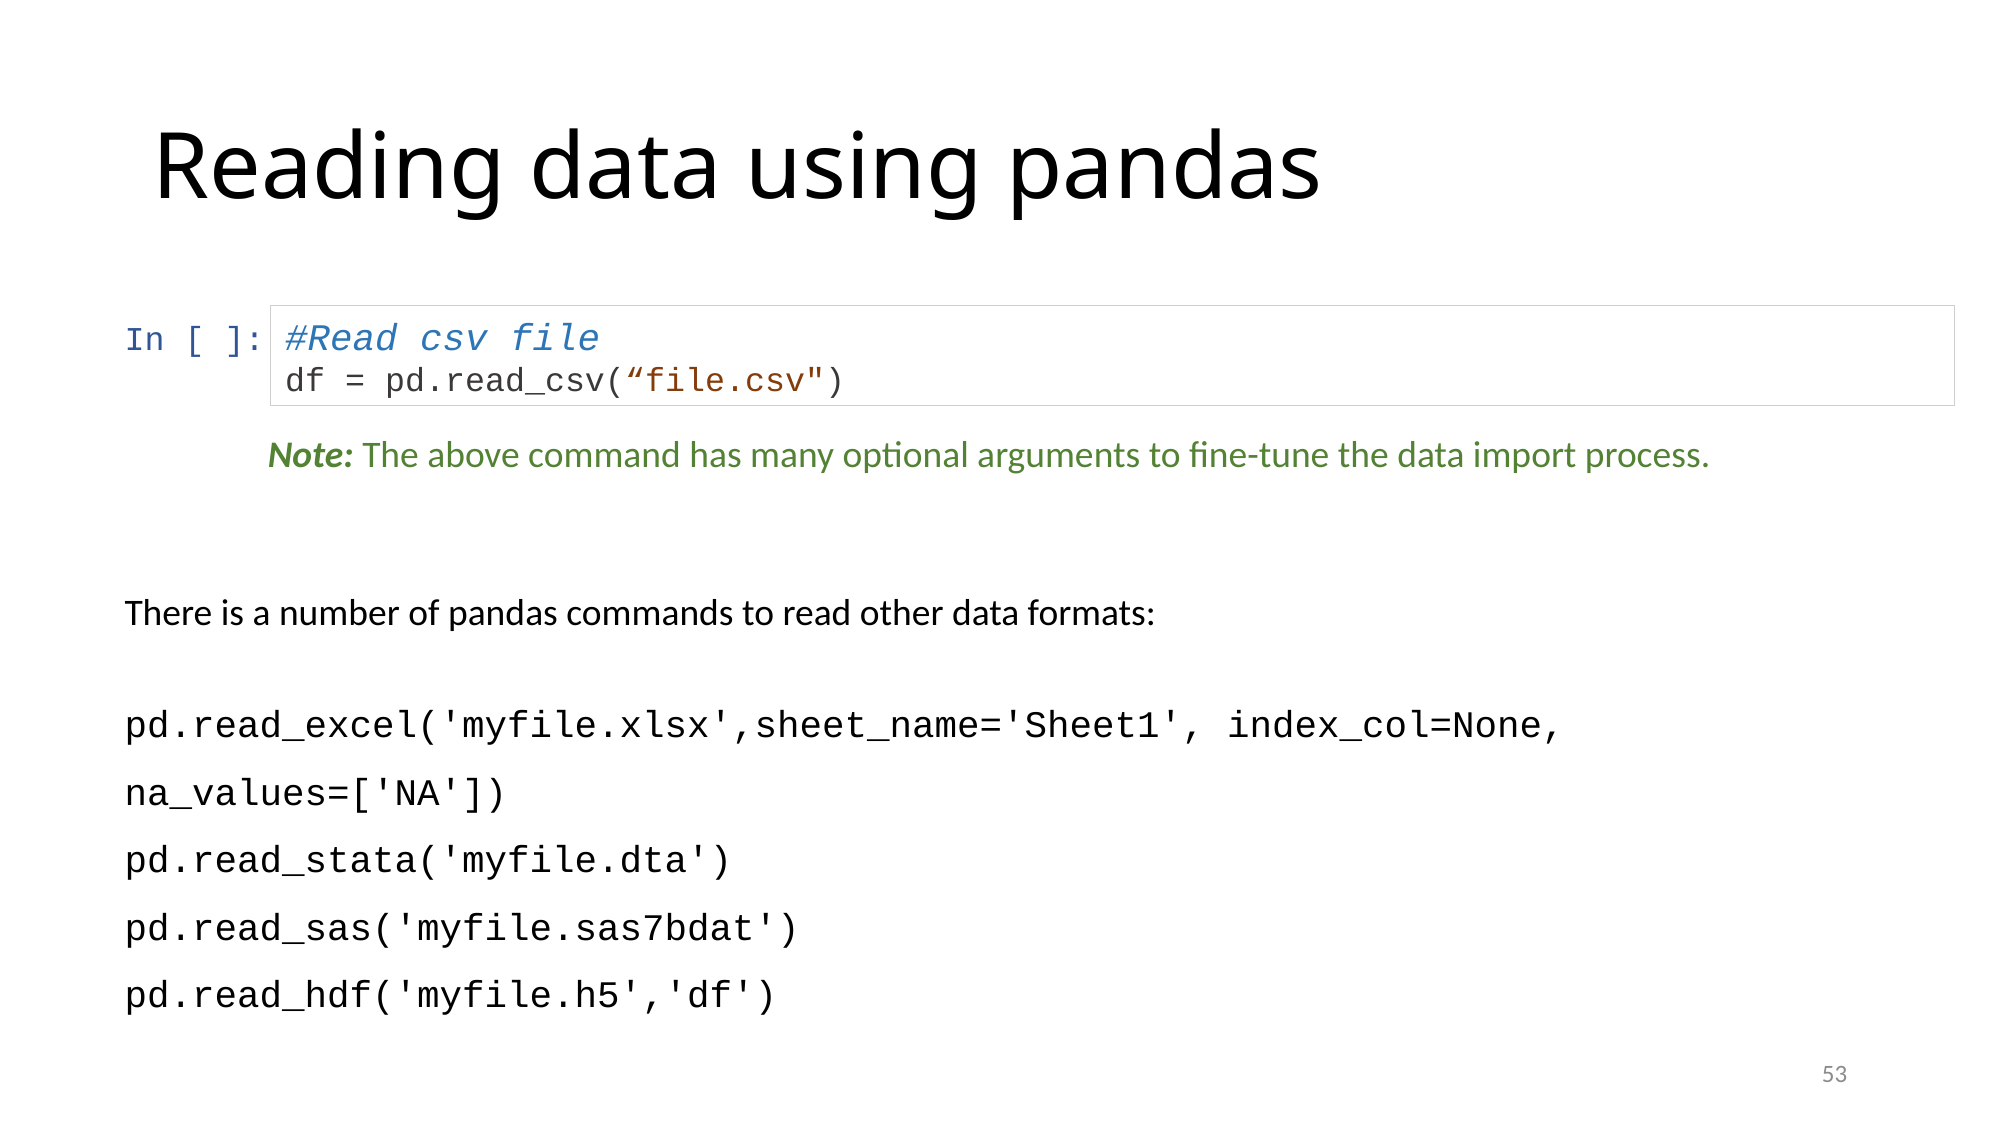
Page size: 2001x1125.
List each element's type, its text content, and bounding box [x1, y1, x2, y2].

slide_number 53 [1412, 1068, 1863, 1103]
title Reading data using pandas [137, 59, 1863, 278]
text_box #Read csv file df = pd.read_csv(“file.csv") [270, 305, 1955, 406]
text_box There is a number of pandas commands to read other data formats: pd.read_excel('myfile.xlsx',sheet_name='Sheet1', index_col=None, na_values=['NA']) pd.read_stata('myfile.dta') pd.read_sas('myfile.sas7bdat') pd.read_hdf('myfile.h5','df') [109, 580, 1982, 1068]
text_box Note: The above command has many optional arguments to fine-tune the data import process. [253, 422, 1819, 482]
text_box In [ ]: [33, 305, 270, 366]
